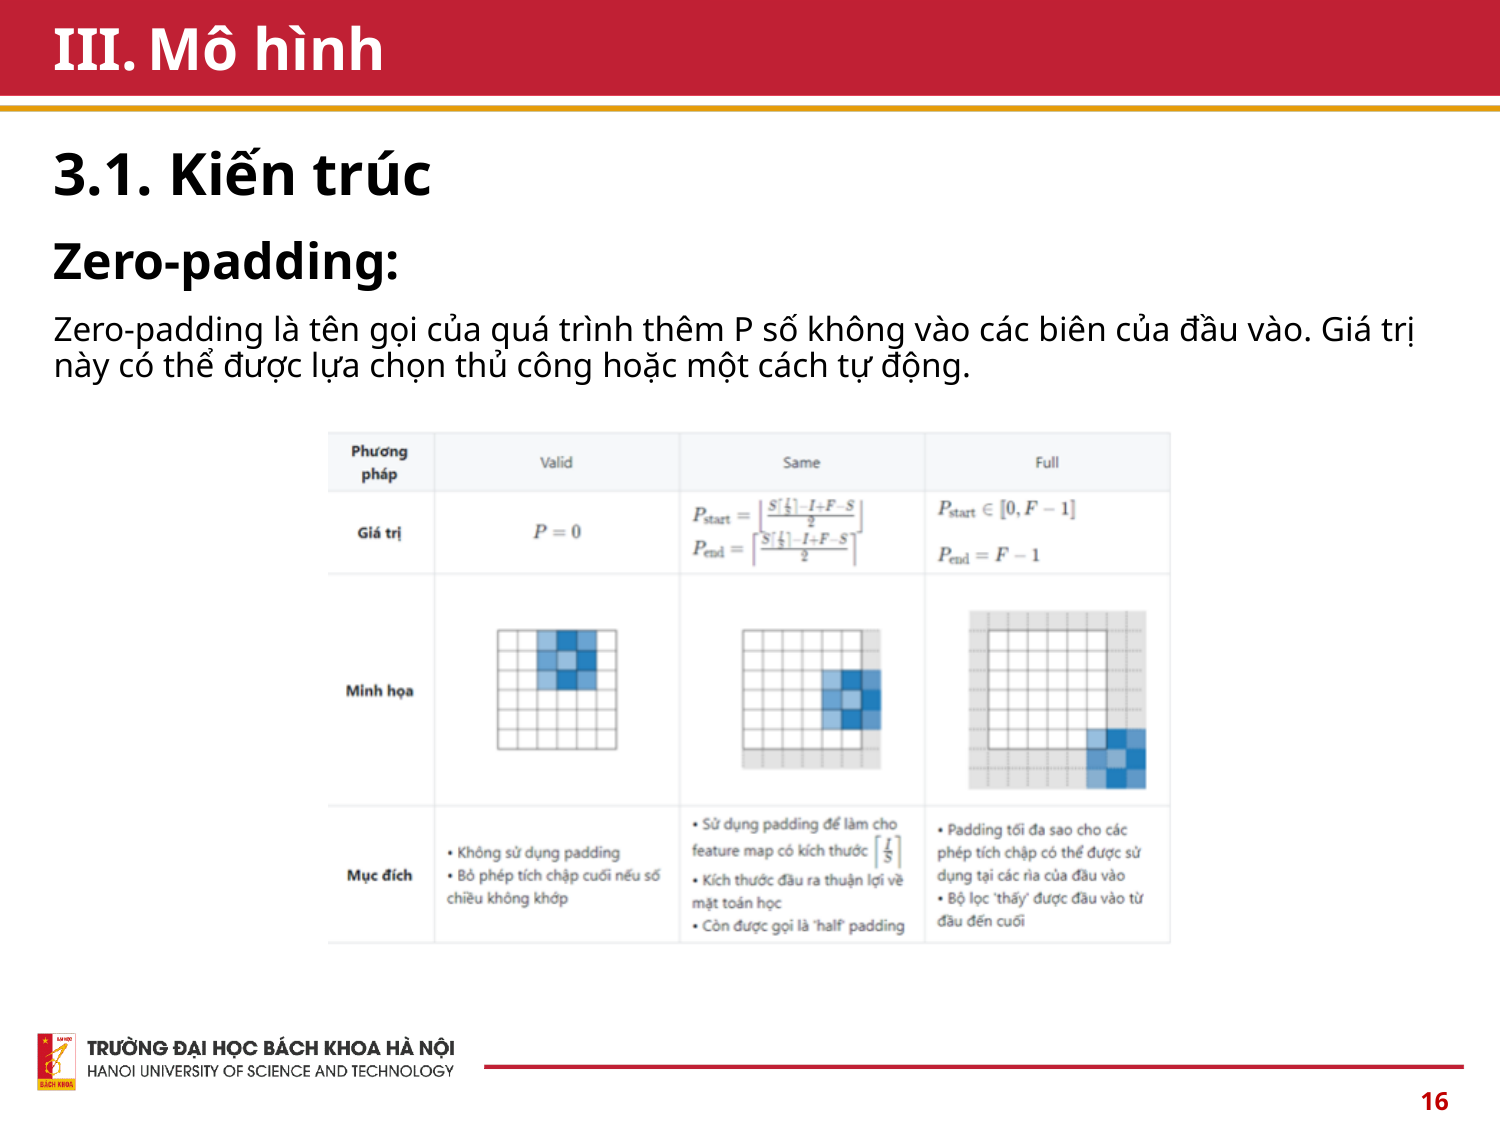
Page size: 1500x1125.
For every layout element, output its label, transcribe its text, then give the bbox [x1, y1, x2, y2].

picture [0, 0, 1500, 1125]
list 3.1. Kiến trúc Zero-padding: Zero-padding là tên gọi của quá trình thêm P số không vào các biên của đầu vào. Giá trị này có thể được lựa chọn thủ công hoặc một cách tự động. [38, 138, 1462, 1008]
title Mô hình [38, 12, 1462, 87]
slide_number 16 [1126, 1078, 1464, 1125]
